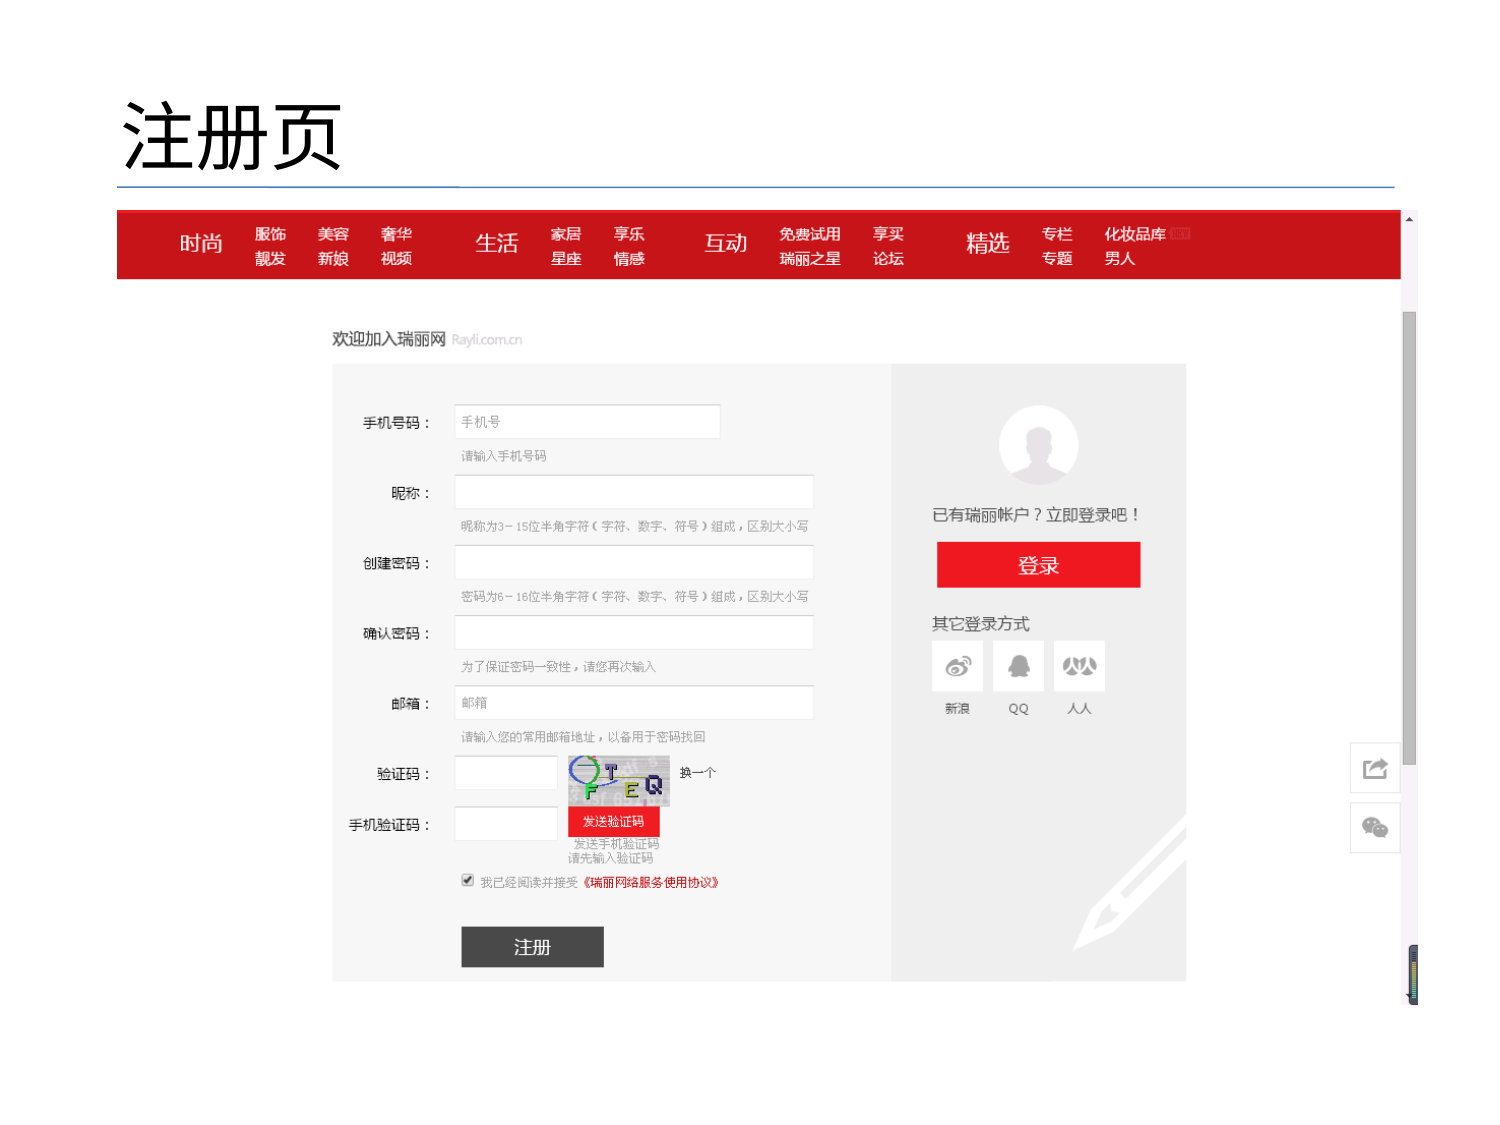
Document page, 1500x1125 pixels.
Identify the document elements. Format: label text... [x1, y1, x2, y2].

title 注册页 [105, 70, 1372, 200]
picture [116, 210, 1419, 1005]
